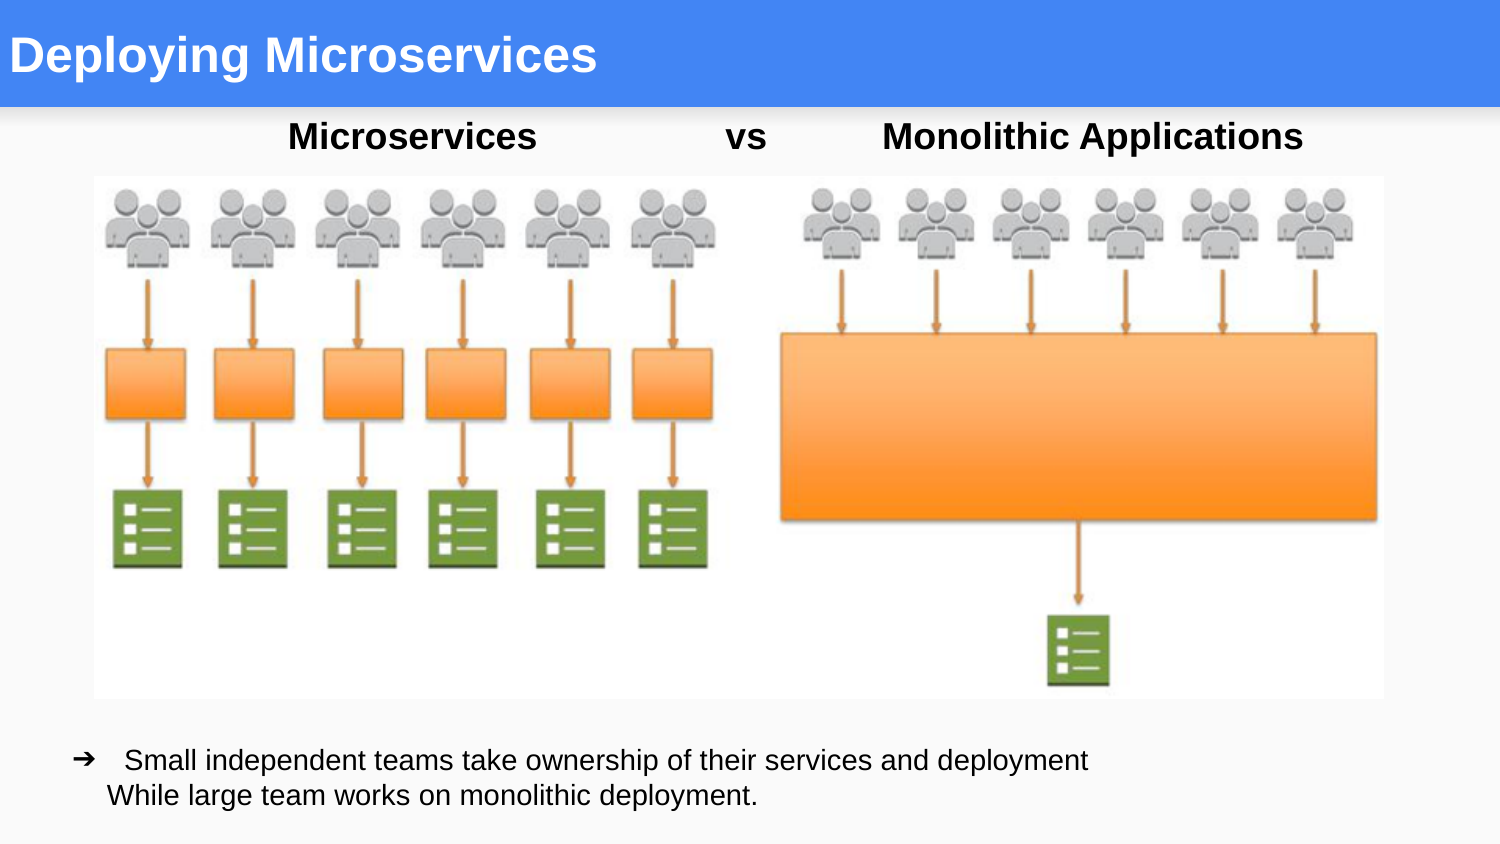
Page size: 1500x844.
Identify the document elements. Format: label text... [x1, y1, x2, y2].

picture [93, 176, 1384, 699]
title Deploying Microservices [0, 2, 1443, 102]
text_box Small independent teams take ownership of their services and deployment While large team works on monolithic deployment. [34, 664, 1384, 844]
text_box Microservices vs Monolithic Applications [272, 70, 1500, 200]
